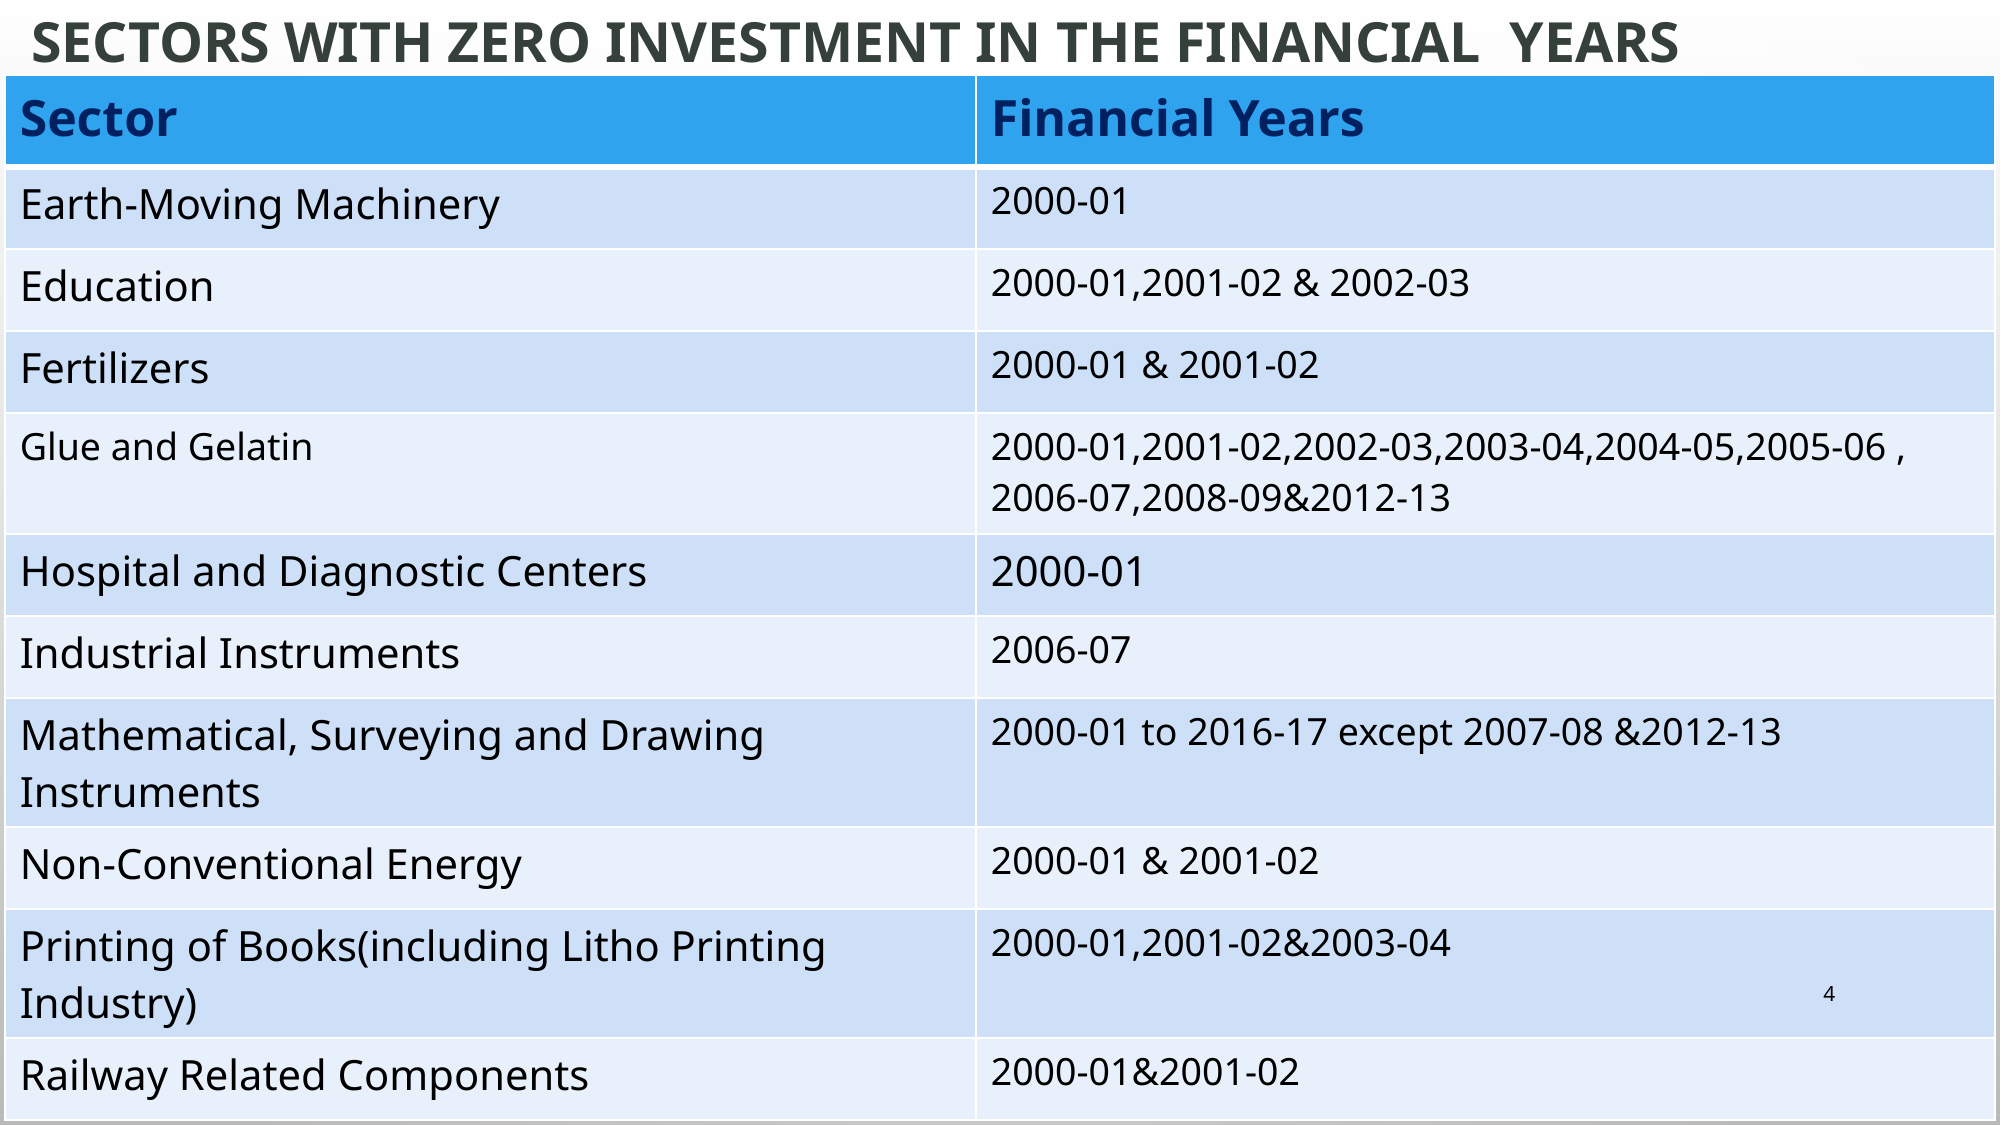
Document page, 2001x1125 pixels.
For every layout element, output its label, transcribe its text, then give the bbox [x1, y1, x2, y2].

table_cell Non-Conventional Energy [6, 828, 975, 908]
table_cell Earth-Moving Machinery [6, 170, 975, 248]
table_cell 2000-01 [977, 170, 1994, 248]
table_cell Industrial Instruments [6, 617, 975, 697]
table_cell 2006-07 [977, 617, 1994, 697]
table_cell Printing of Books(including Litho Printing Industry) [6, 910, 975, 1037]
table_cell 2000-01 & 2001-02 [977, 828, 1994, 908]
table_cell 2000-01&2001-02 [977, 1039, 1994, 1119]
picture [0, 0, 2000, 1125]
table_header Financial Years [977, 76, 1994, 164]
table_header Sector [6, 76, 975, 164]
slide_number 4 [1724, 965, 1851, 1025]
table_cell Railway Related Components [6, 1039, 975, 1119]
table_cell 2000-01,2001-02,2002-03,2003-04,2004-05,2005-06 , 2006-07,2008-09&2012-13 [977, 414, 1994, 533]
table_cell 2000-01 & 2001-02 [977, 332, 1994, 412]
table_cell Fertilizers [6, 332, 975, 412]
table_cell Glue and Gelatin [6, 414, 975, 533]
table_cell Education [6, 250, 975, 330]
table_cell 2000-01,2001-02 & 2002-03 [977, 250, 1994, 330]
table_cell Hospital and Diagnostic Centers [6, 535, 975, 615]
table_cell Mathematical, Surveying and Drawing Instruments [6, 699, 975, 826]
table_cell 2000-01,2001-02&2003-04 [977, 910, 1994, 1037]
table_cell 2000-01 to 2016-17 except 2007-08 &2012-13 [977, 699, 1994, 826]
title Sectors with Zero Investment in the Financial years​ [0, 6, 1714, 83]
table_cell 2000-01 [977, 535, 1994, 615]
